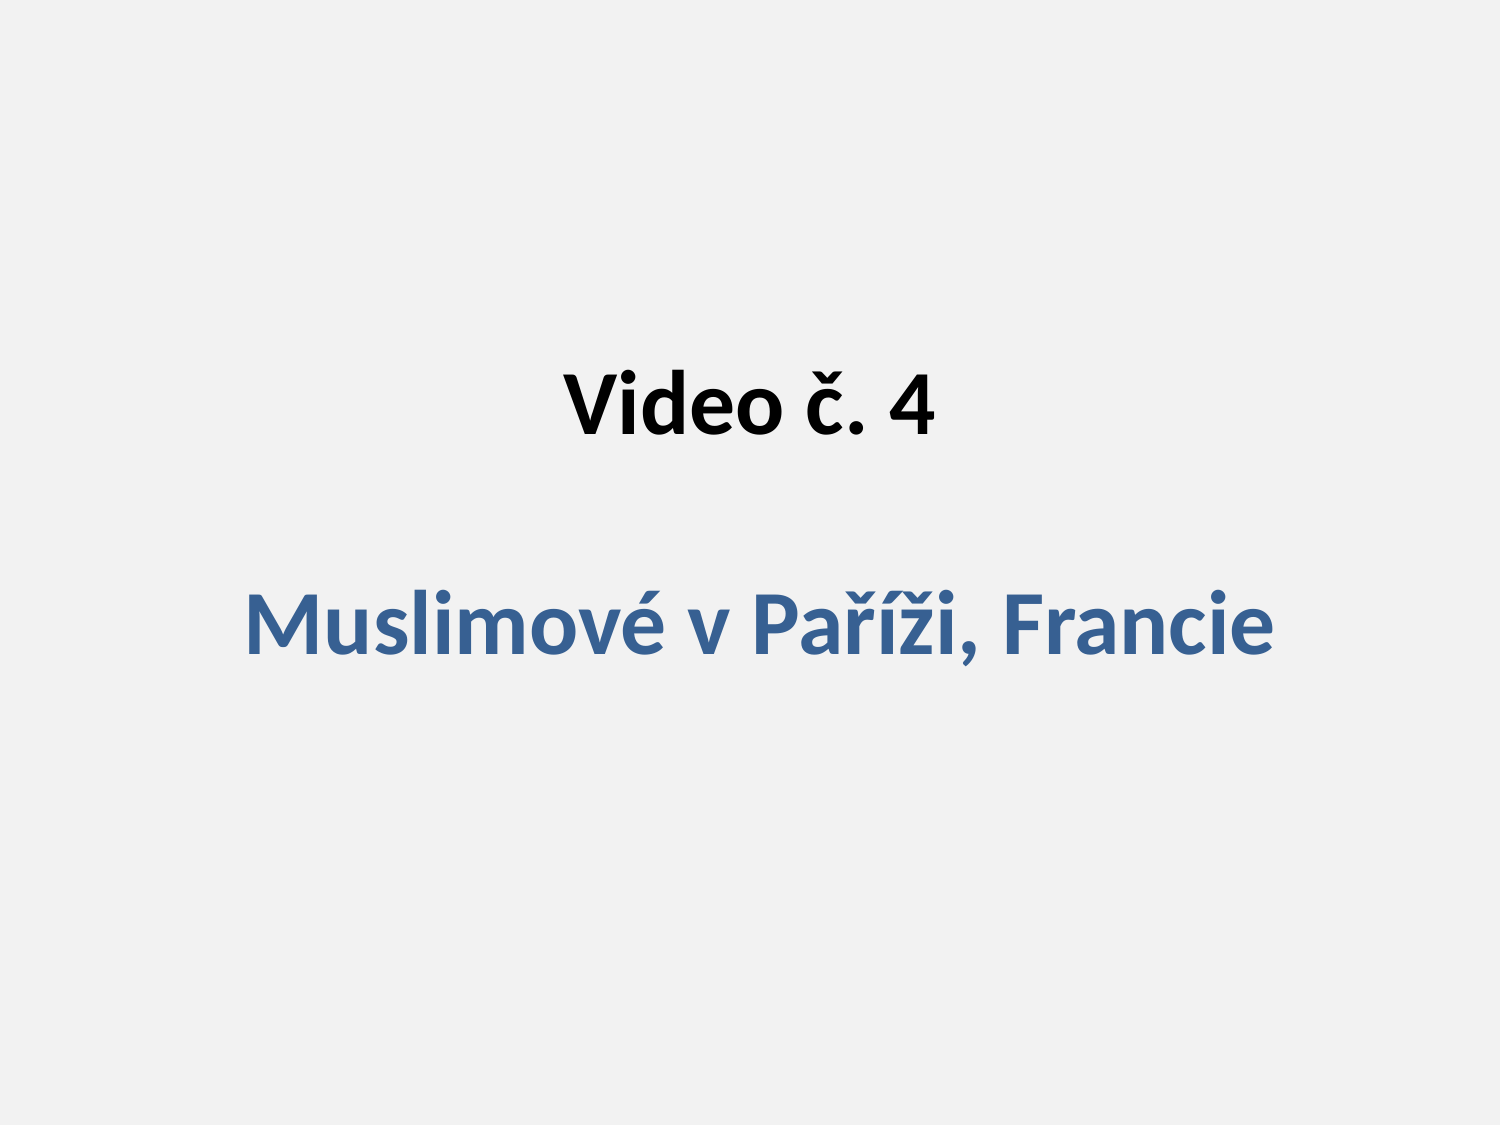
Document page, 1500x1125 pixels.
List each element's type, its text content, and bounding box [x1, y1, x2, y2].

title Video č. 4 Muslimové v Paříži, Francie [29, 30, 1471, 1094]
